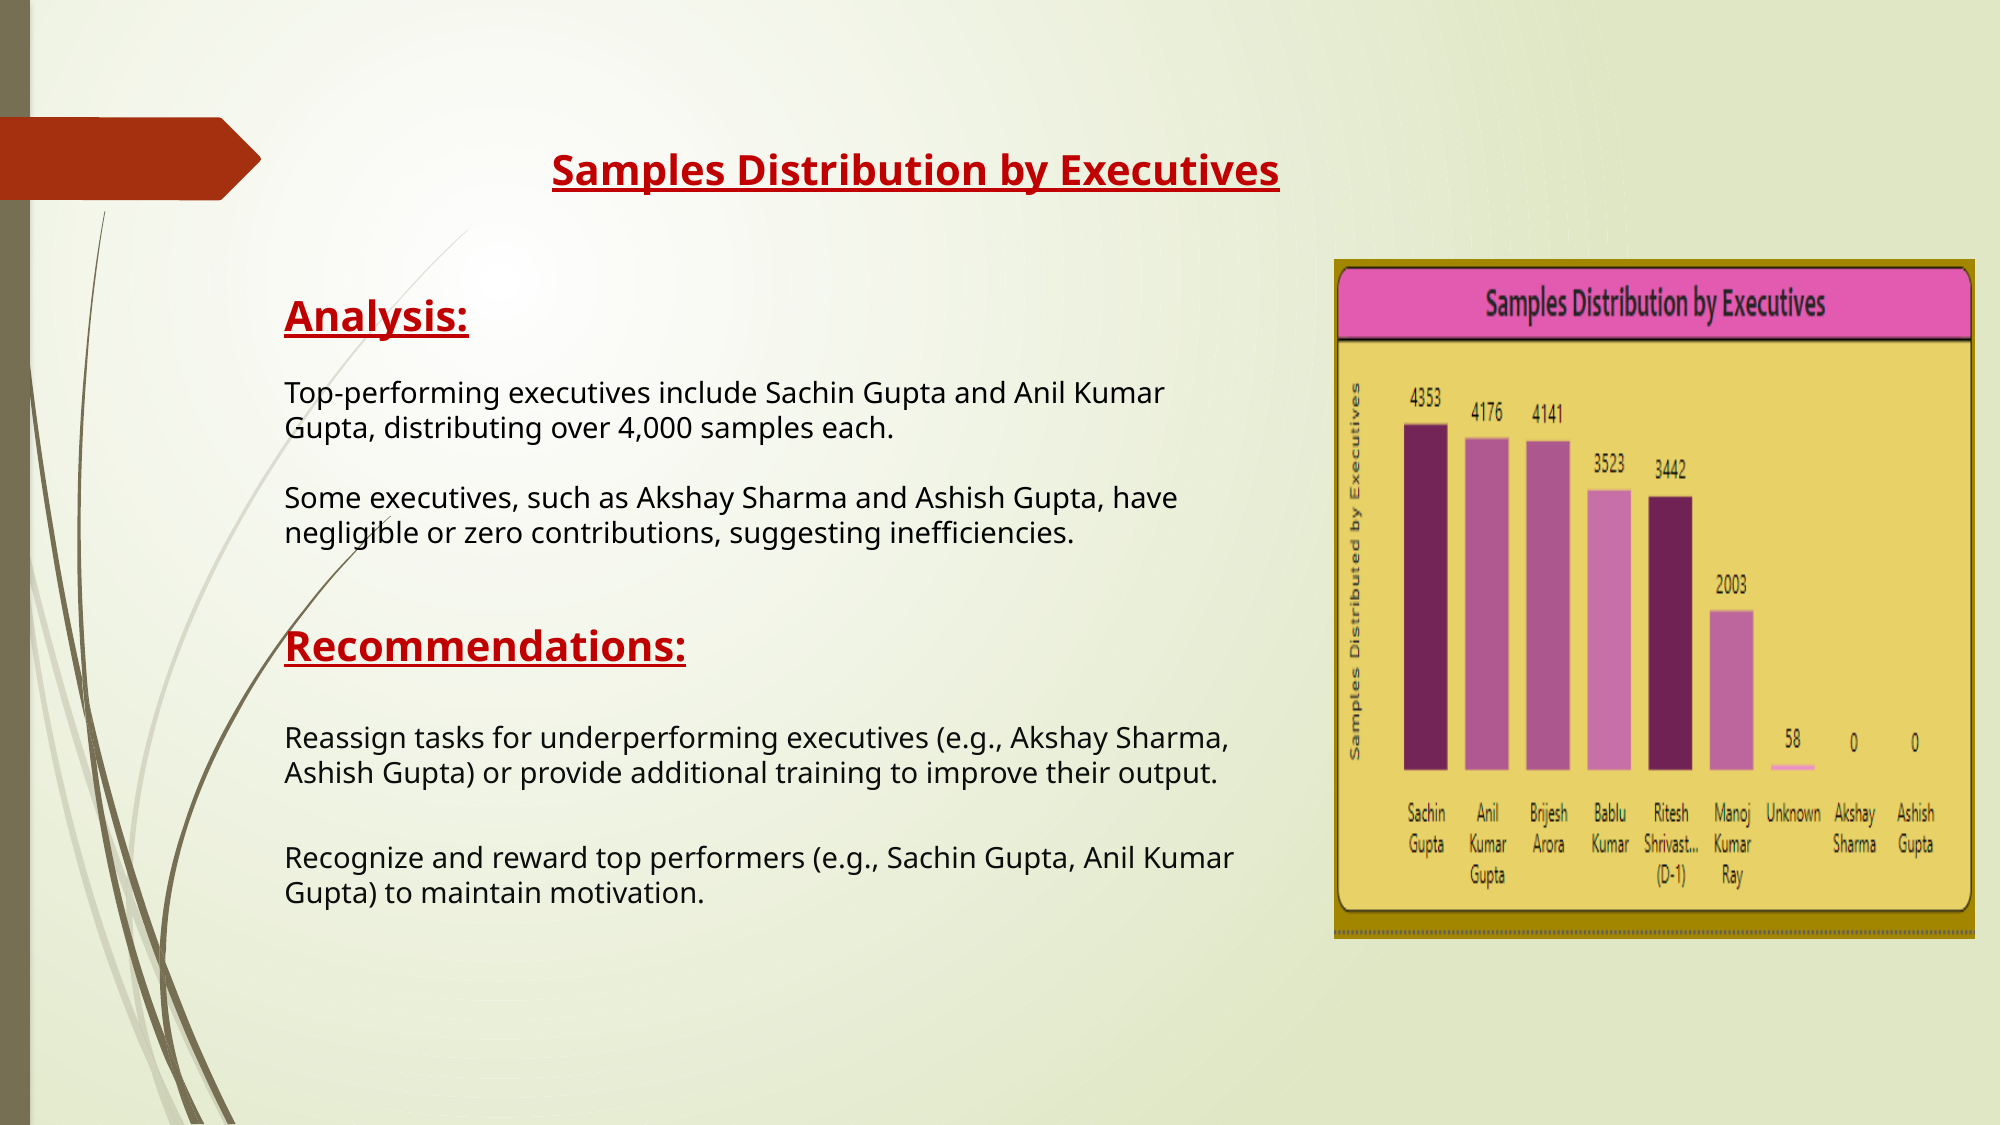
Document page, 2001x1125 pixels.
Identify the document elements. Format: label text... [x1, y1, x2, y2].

list Analysis: Top-performing executives include Sachin Gupta and Anil Kumar Gupta, distributing over 4,000 samples each. Some executives, such as Akshay Sharma and Ashish Gupta, have negligible or zero contributions, suggesting inefficiencies. Recommendations: Reassign tasks for underperforming executives (e.g., Akshay Sharma, Ashish Gupta) or provide additional training to improve their output. Recognize and reward top performers (e.g., Sachin Gupta, Anil Kumar Gupta) to maintain motivation. [269, 81, 1268, 1125]
title Samples Distribution by Executives [536, 73, 1319, 201]
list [1334, 259, 1975, 939]
